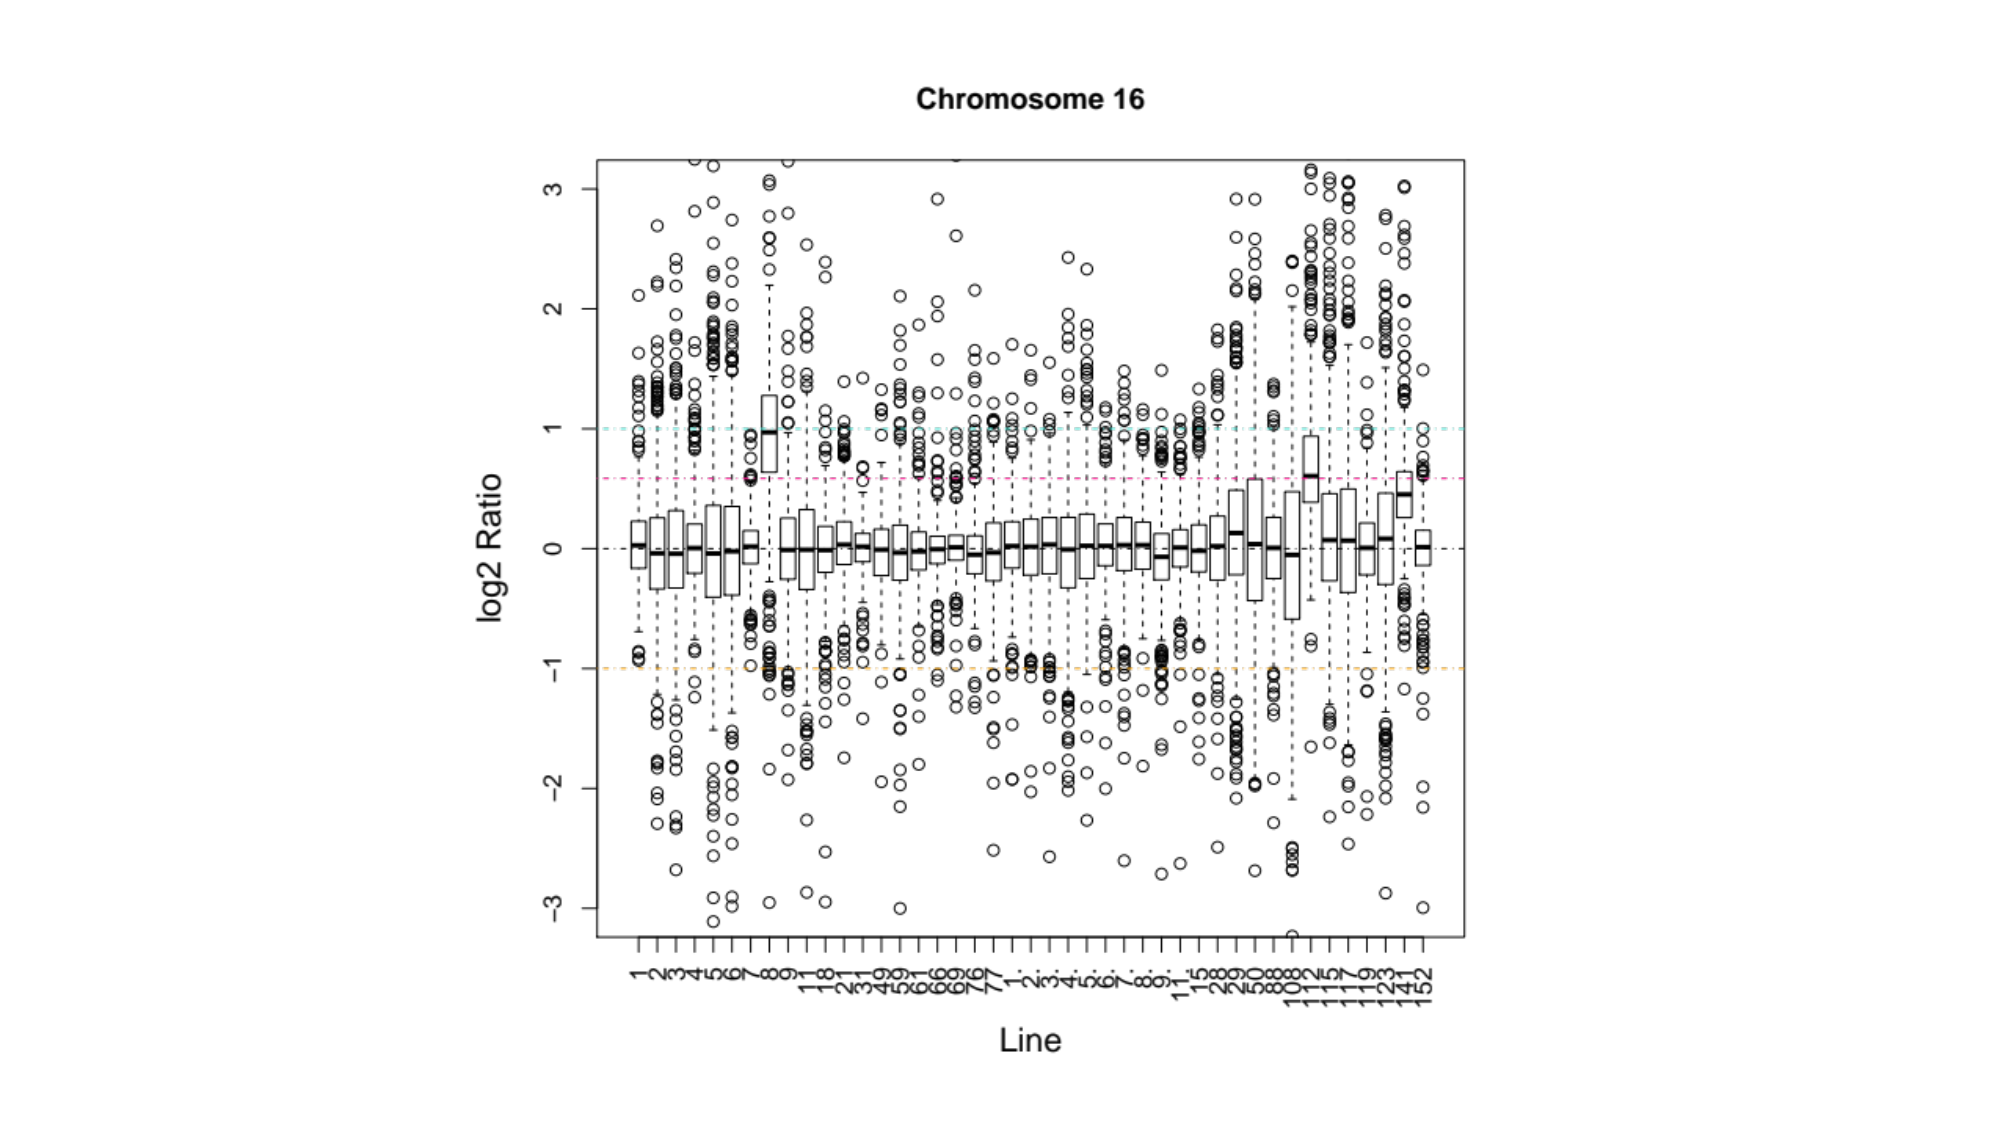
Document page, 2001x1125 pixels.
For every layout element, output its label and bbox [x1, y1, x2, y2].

picture [474, 37, 1525, 1088]
